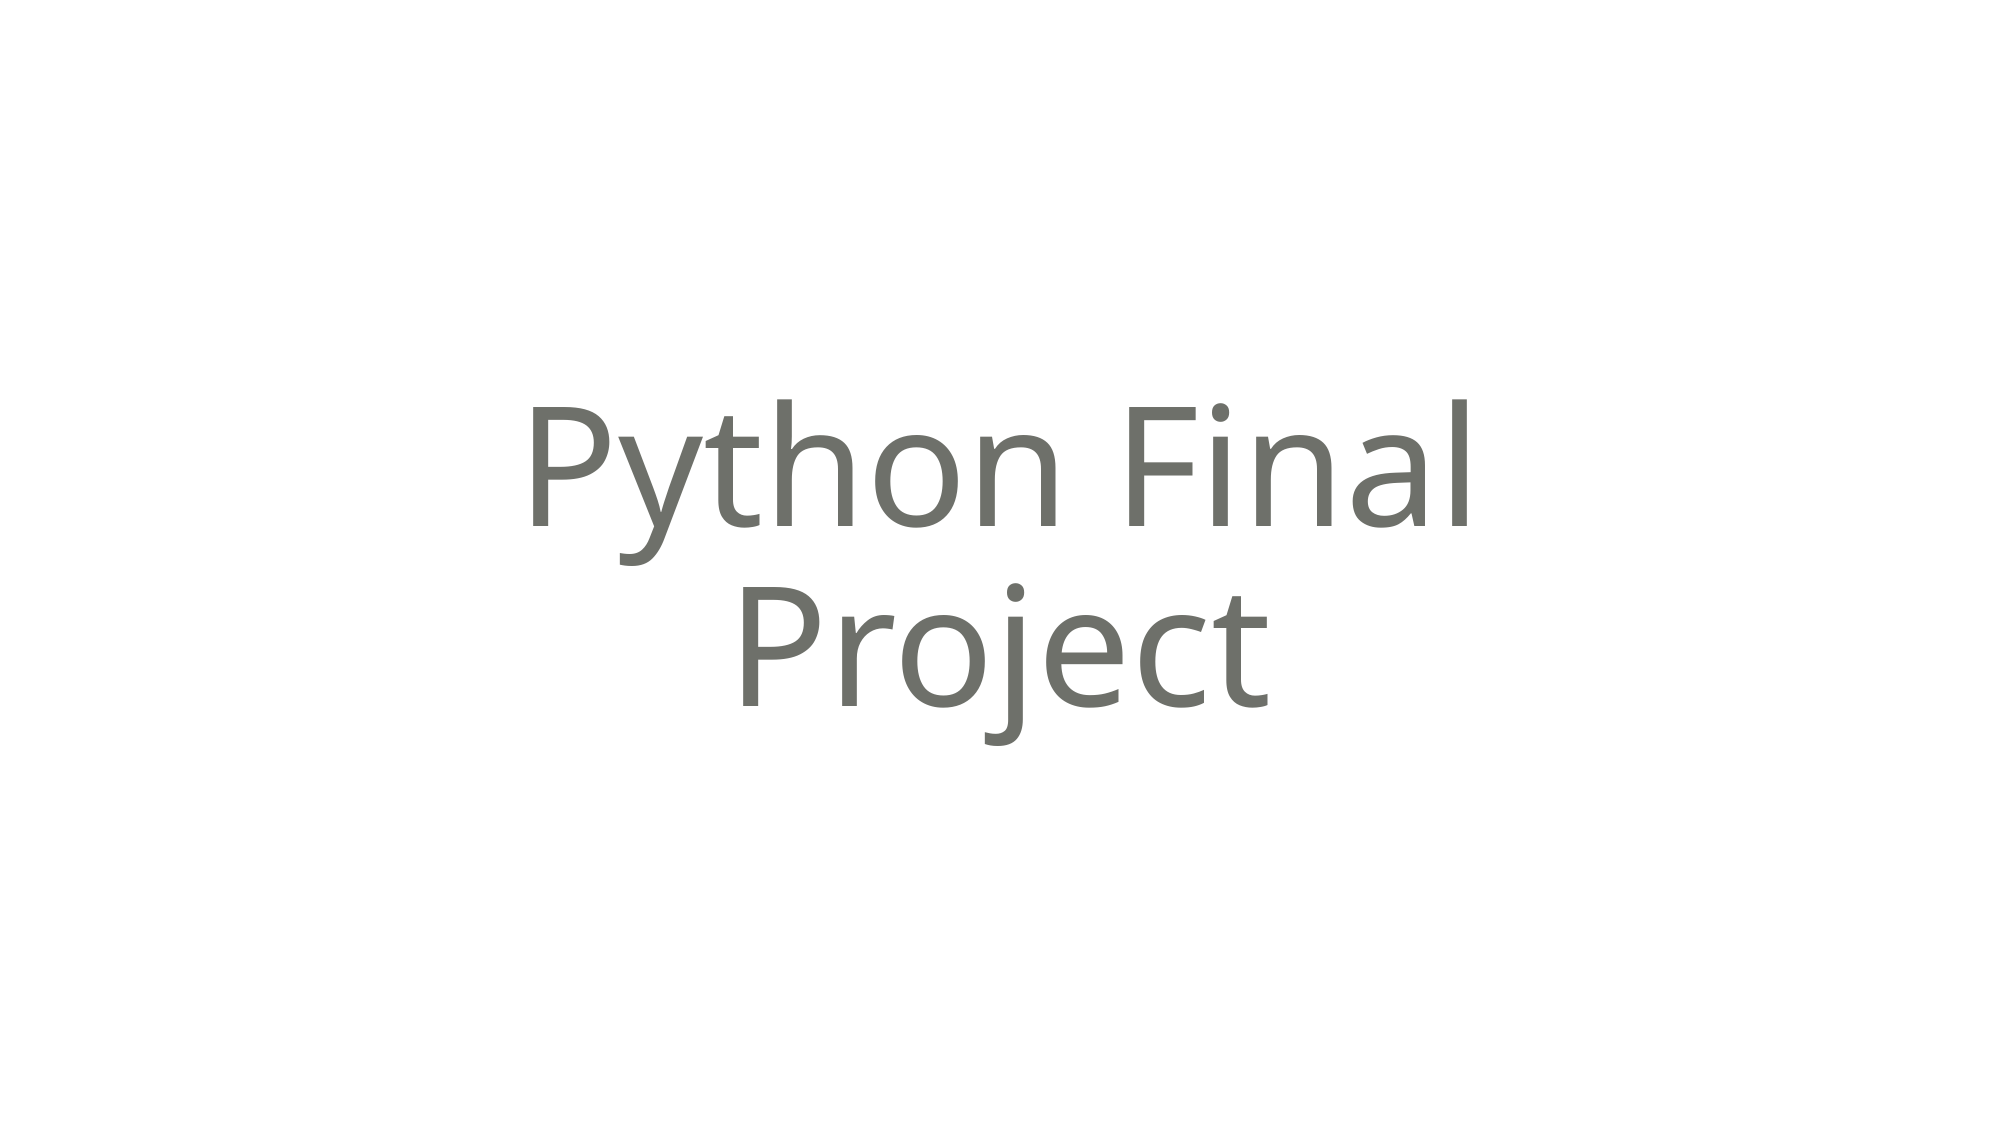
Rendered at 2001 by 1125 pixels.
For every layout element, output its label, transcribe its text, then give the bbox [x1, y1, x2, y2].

title Python Final Project [249, 206, 1750, 919]
